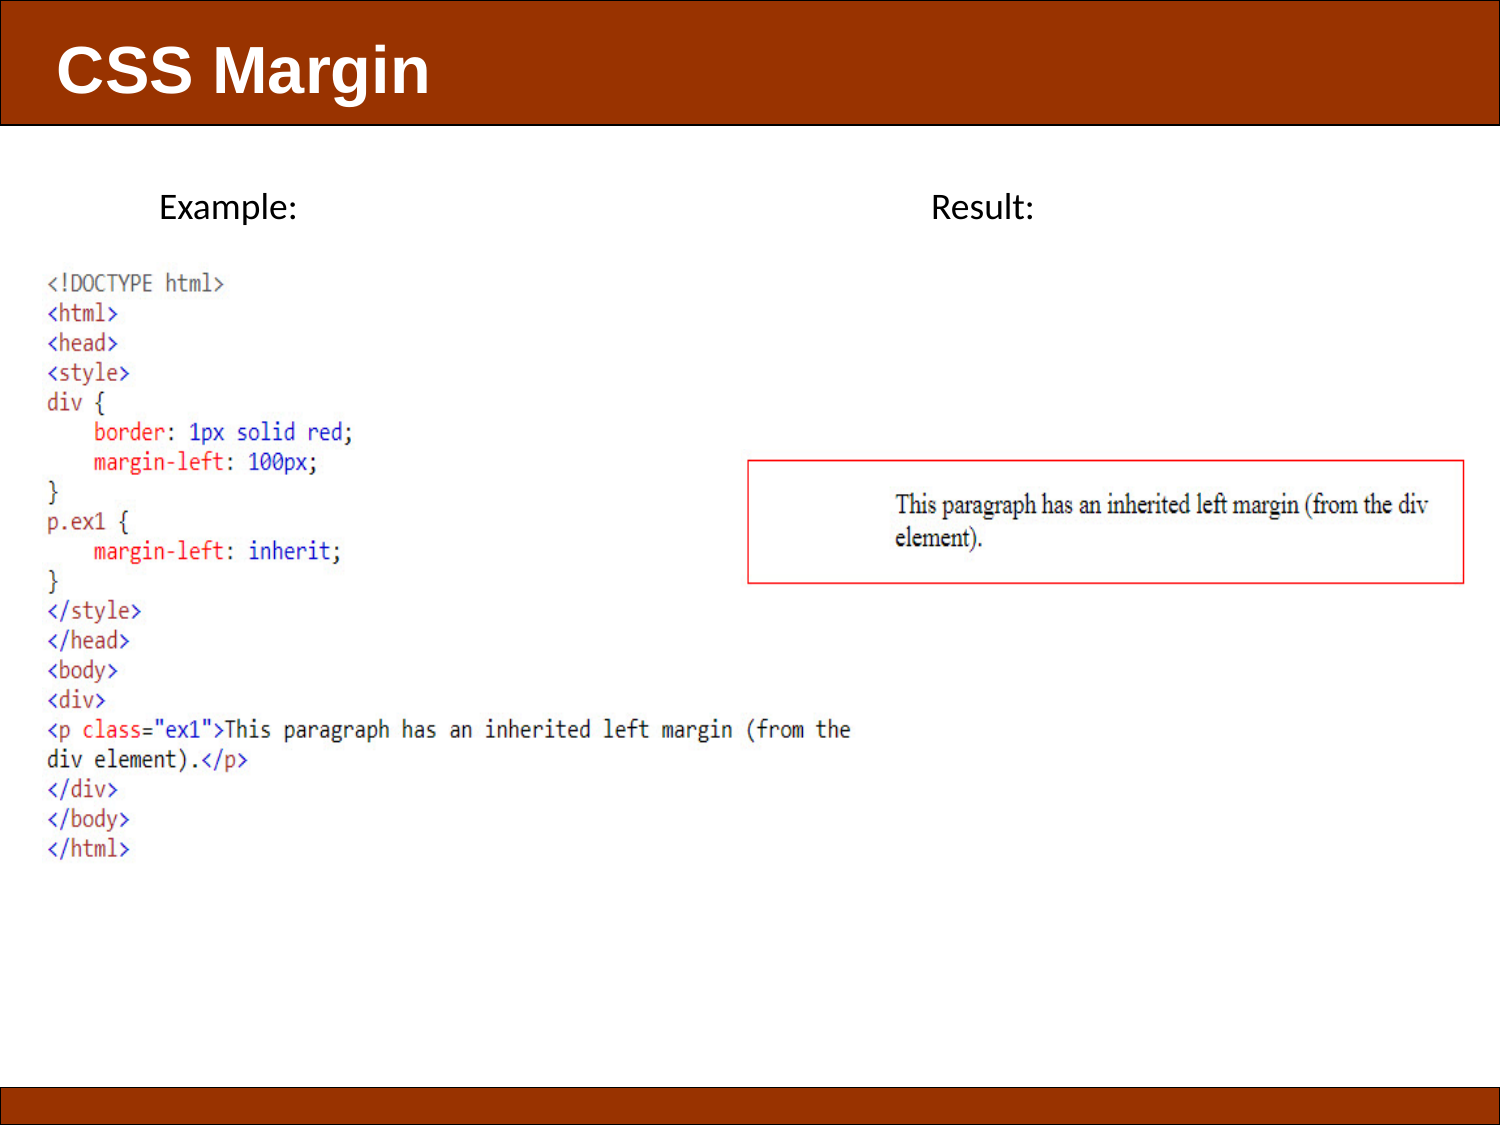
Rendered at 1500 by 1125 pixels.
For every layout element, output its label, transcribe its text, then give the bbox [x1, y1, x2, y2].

text_box CSS Margin [42, 19, 1143, 114]
text_box Result: [916, 174, 1145, 235]
picture [41, 262, 1471, 871]
text_box Example: [144, 174, 373, 235]
